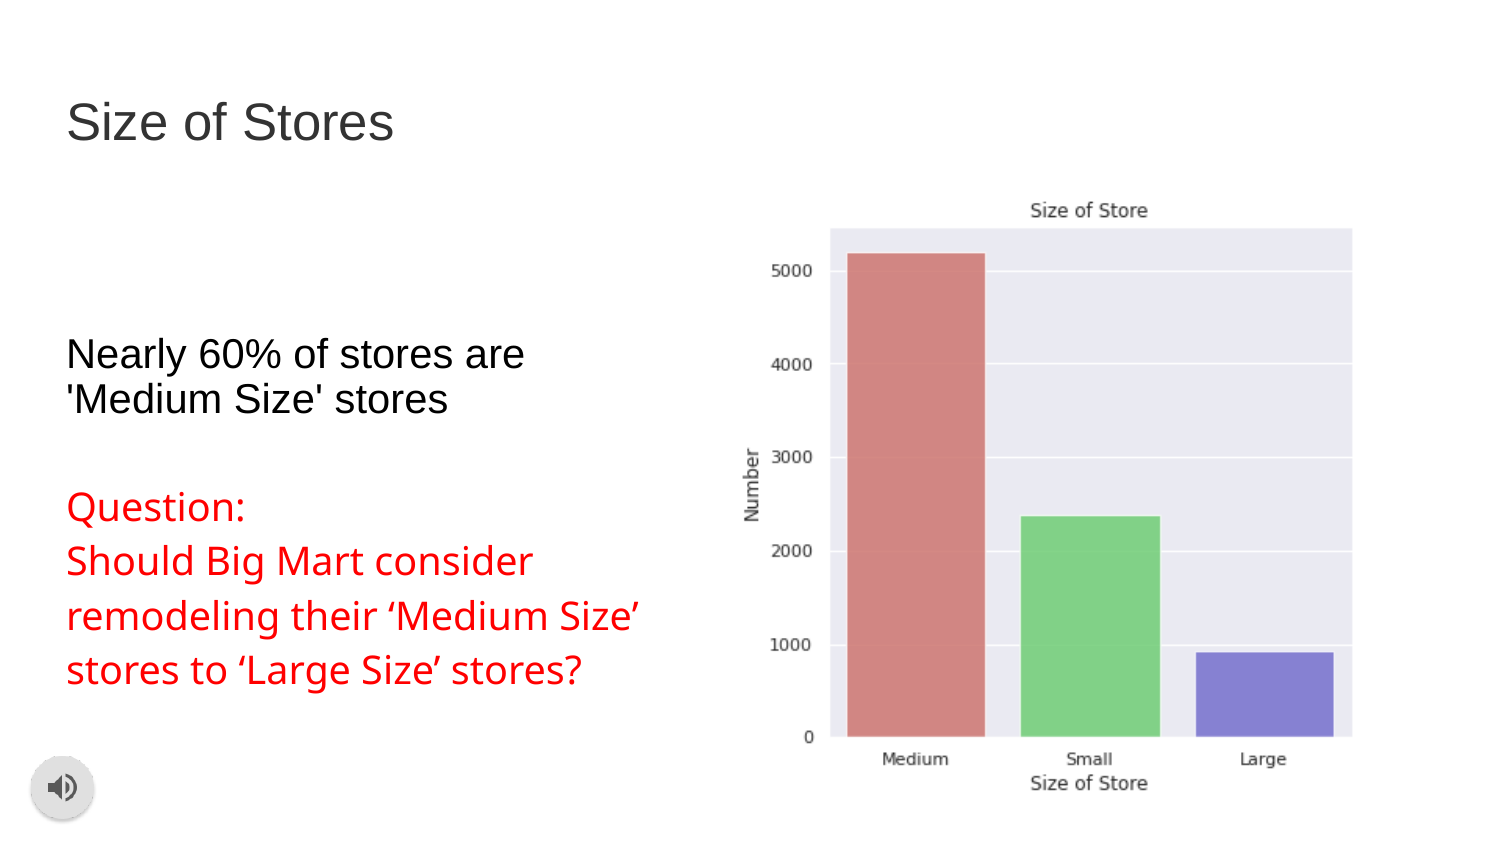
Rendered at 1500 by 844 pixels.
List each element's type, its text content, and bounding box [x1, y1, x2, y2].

picture [732, 191, 1363, 807]
list Nearly 60% of stores are 'Medium Size' stores Question: Should Big Mart consider remodeling their ‘Medium Size’ stores to ‘Large Size’ stores? [51, 317, 708, 750]
picture [24, 749, 101, 825]
title Size of Stores [51, 72, 1449, 167]
